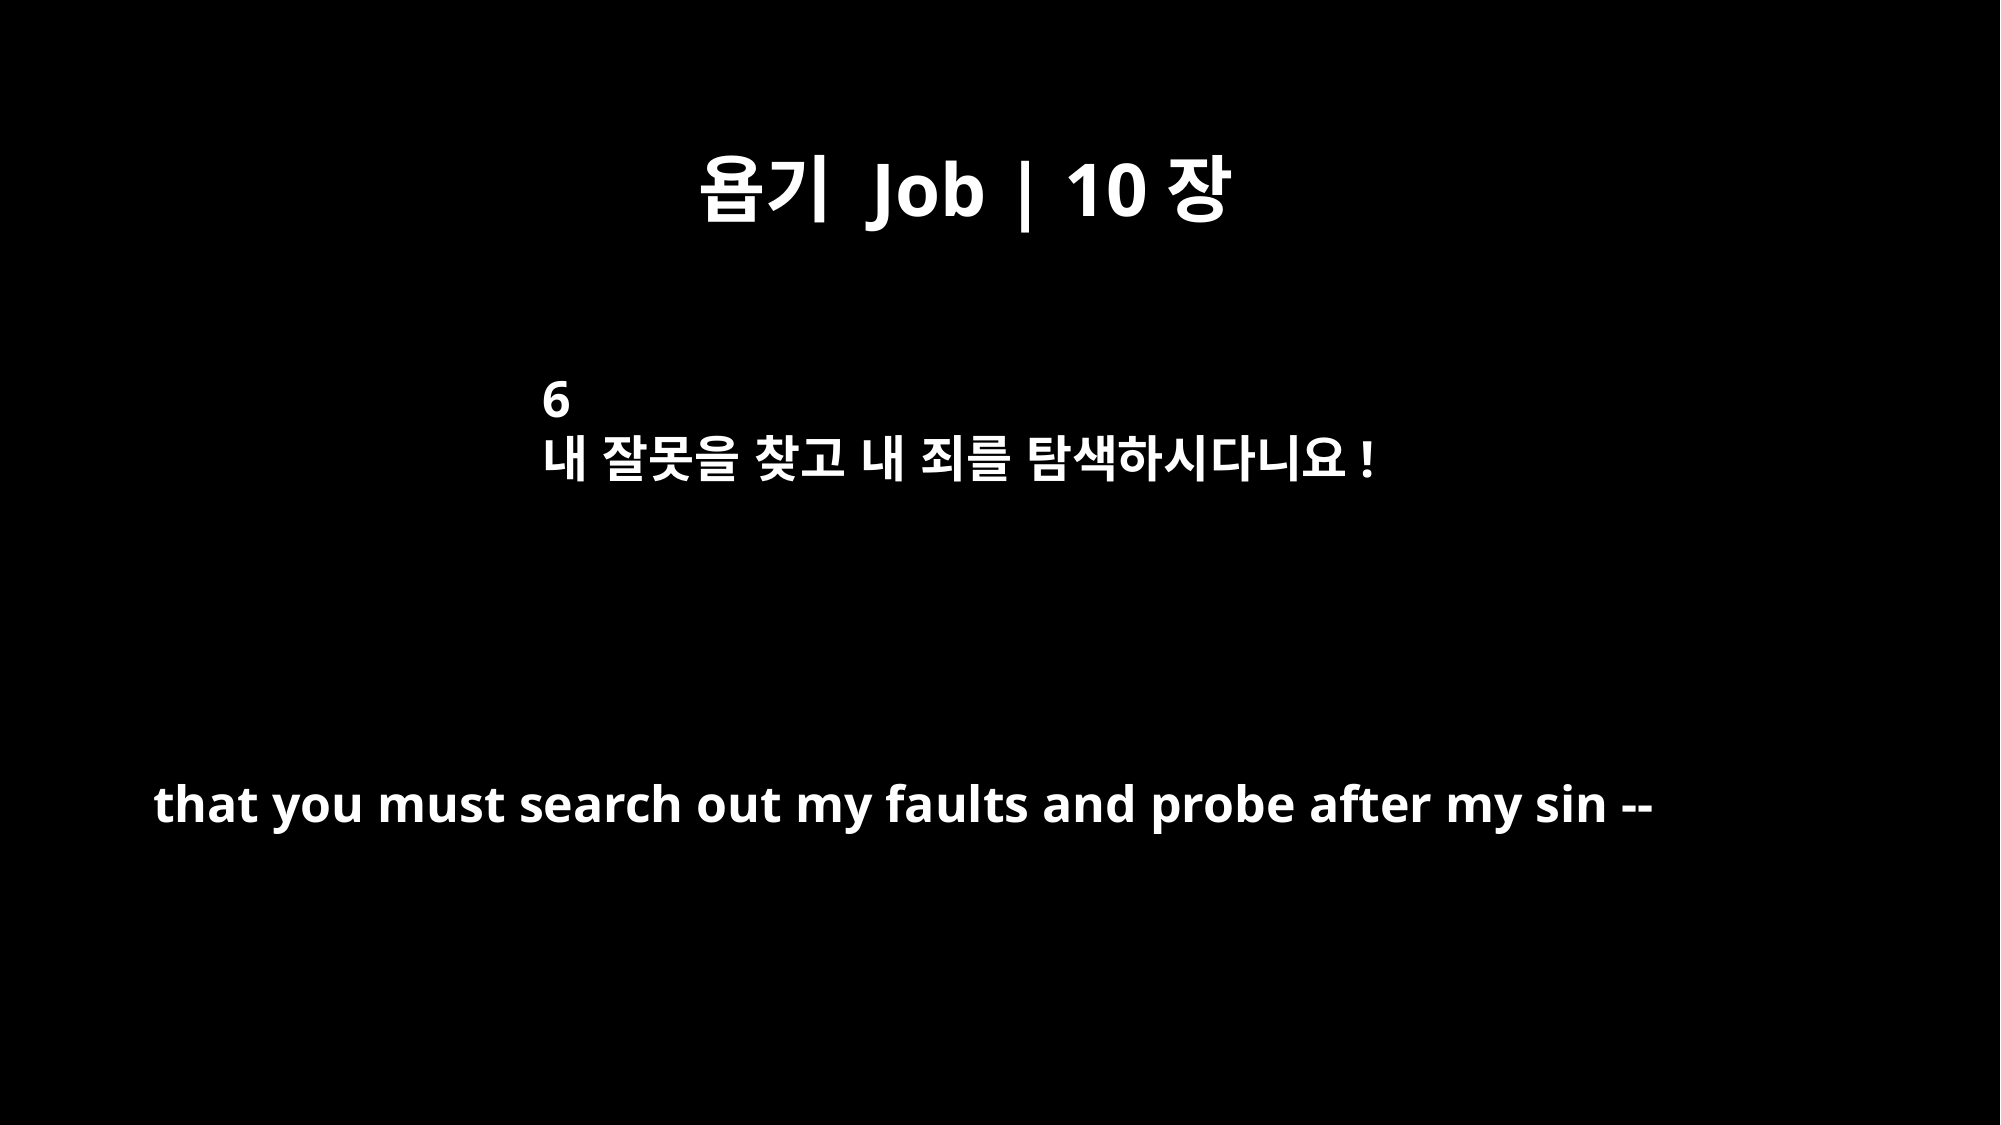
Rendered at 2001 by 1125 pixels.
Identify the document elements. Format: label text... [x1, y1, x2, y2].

text_box 욥기 Job | 10장 [683, 136, 1249, 239]
text_box 6 내 잘못을 찾고 내 죄를 탐색하시다니요! [527, 359, 1390, 495]
text_box that you must search out my faults and probe after my sin -- [138, 764, 1670, 840]
